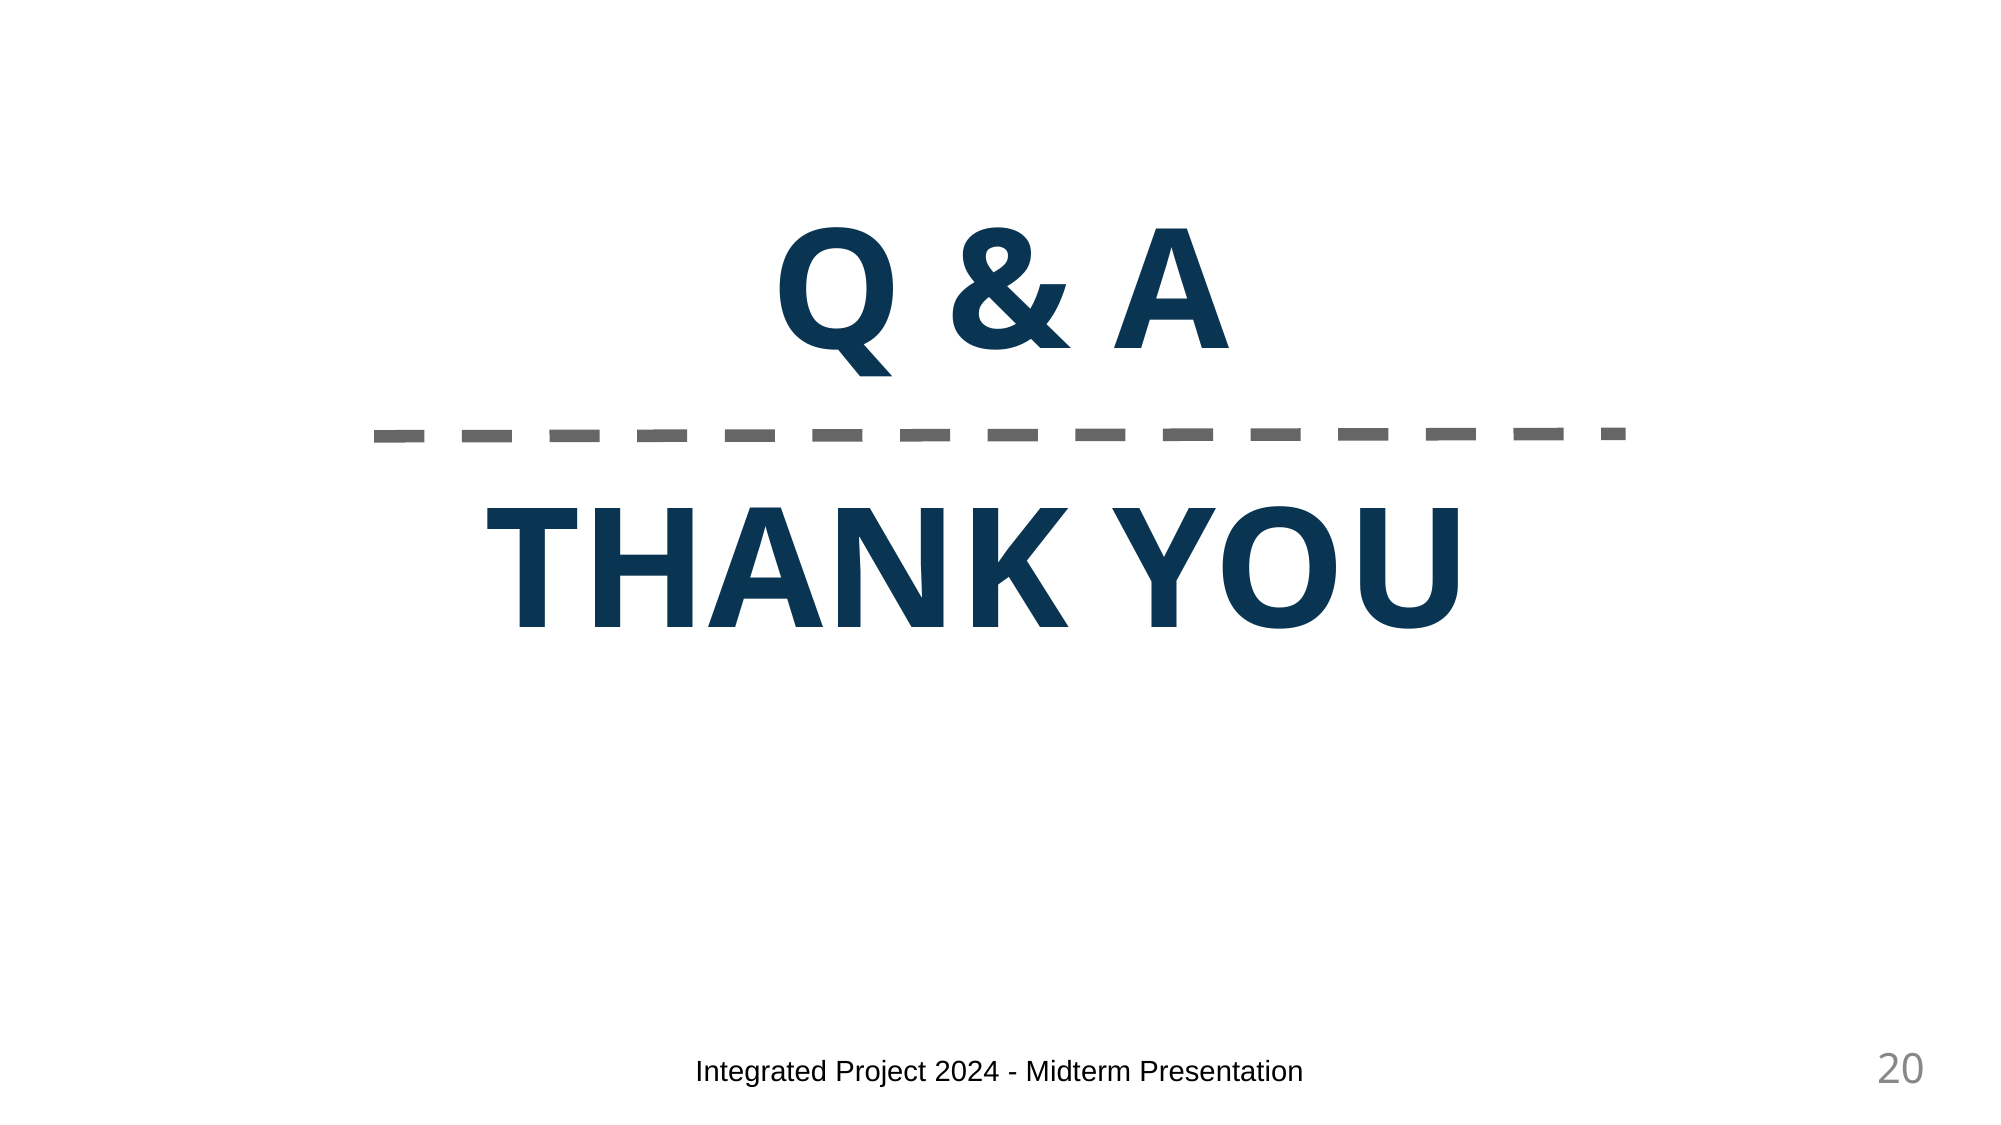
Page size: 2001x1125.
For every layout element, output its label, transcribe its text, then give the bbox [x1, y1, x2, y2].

text_box Q & A [679, 189, 1321, 400]
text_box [373, 433, 1626, 437]
text_box THANK YOU [274, 468, 1726, 679]
footer Integrated Project 2024 - Midterm Presentation [604, 1040, 1396, 1100]
slide_number ‹#› [1473, 1040, 1941, 1100]
